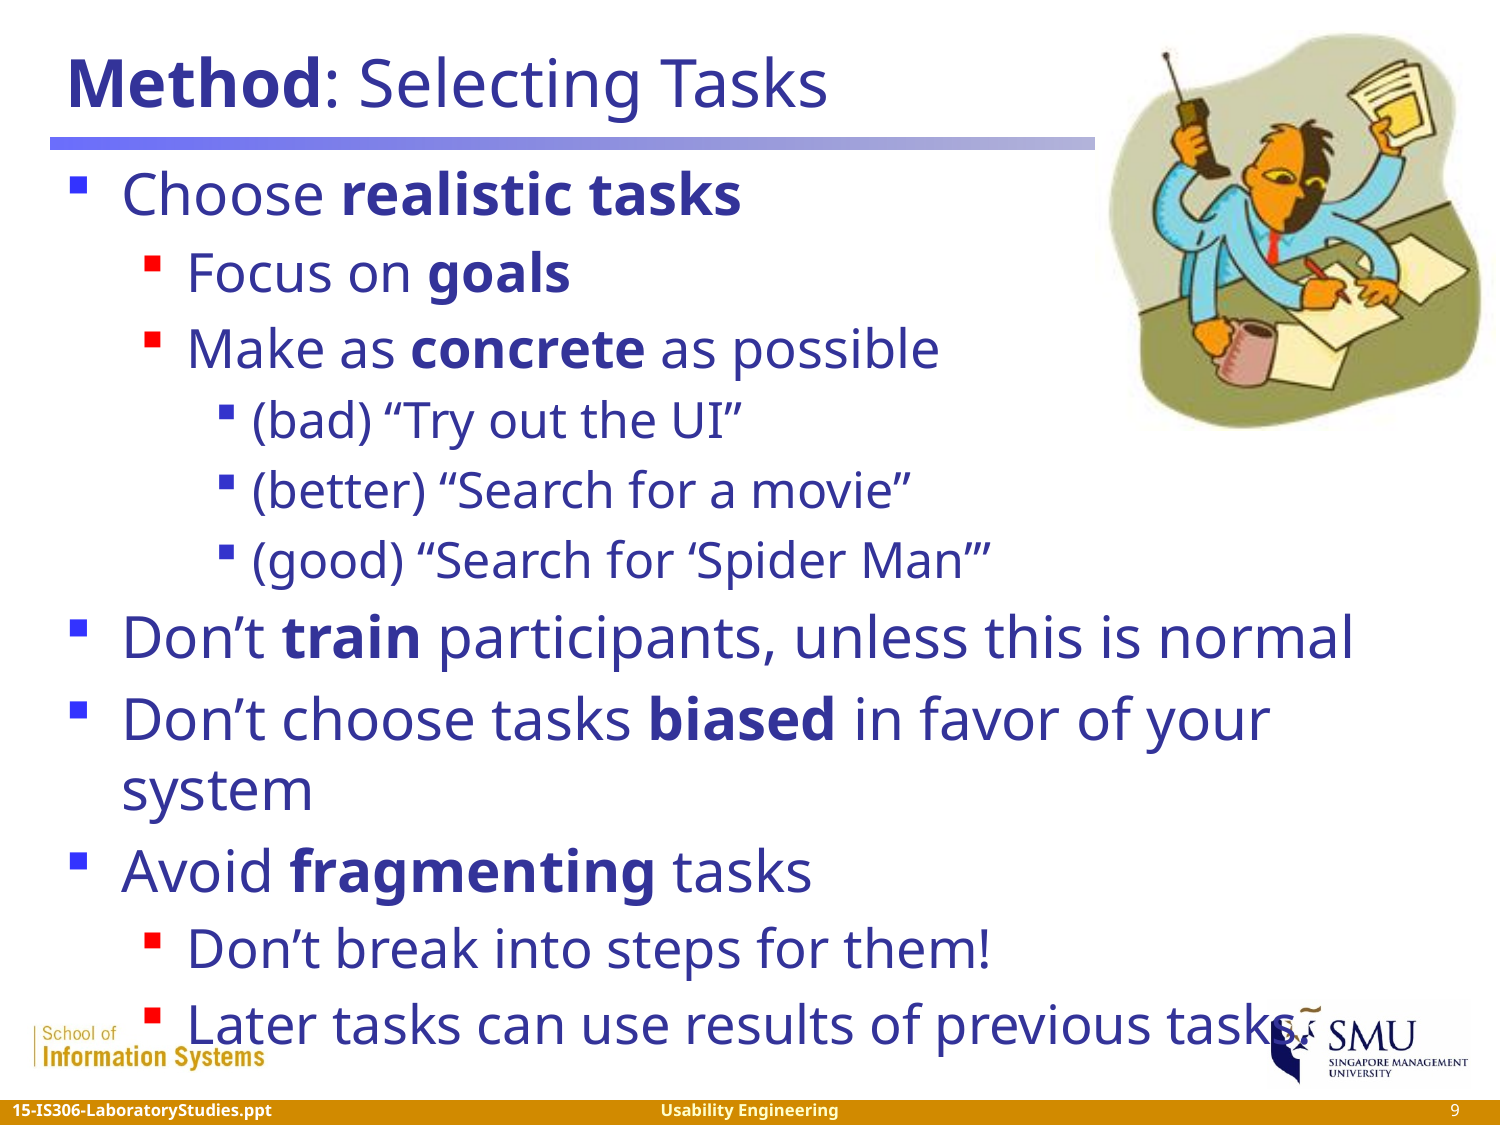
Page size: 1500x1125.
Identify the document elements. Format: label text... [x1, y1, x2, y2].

picture [1095, 30, 1497, 432]
picture [1267, 999, 1471, 1072]
picture [27, 1012, 268, 1073]
title Method: Selecting Tasks [50, 24, 1463, 138]
footer Usability Engineering [449, 1092, 1051, 1118]
list Choose realistic tasks Focus on goals Make as concrete as possible (bad) “Try out the UI” (better) “Search for a movie” (good) “Search for ‘Spider Man’” Don’t train participants, unless this is normal Don’t choose tasks biased in favor of your system Avoid fragmenting tasks Don’t break into steps for them! Later tasks can use results of previous tasks. [50, 149, 1463, 1063]
slide_number 9 [1262, 1072, 1476, 1123]
